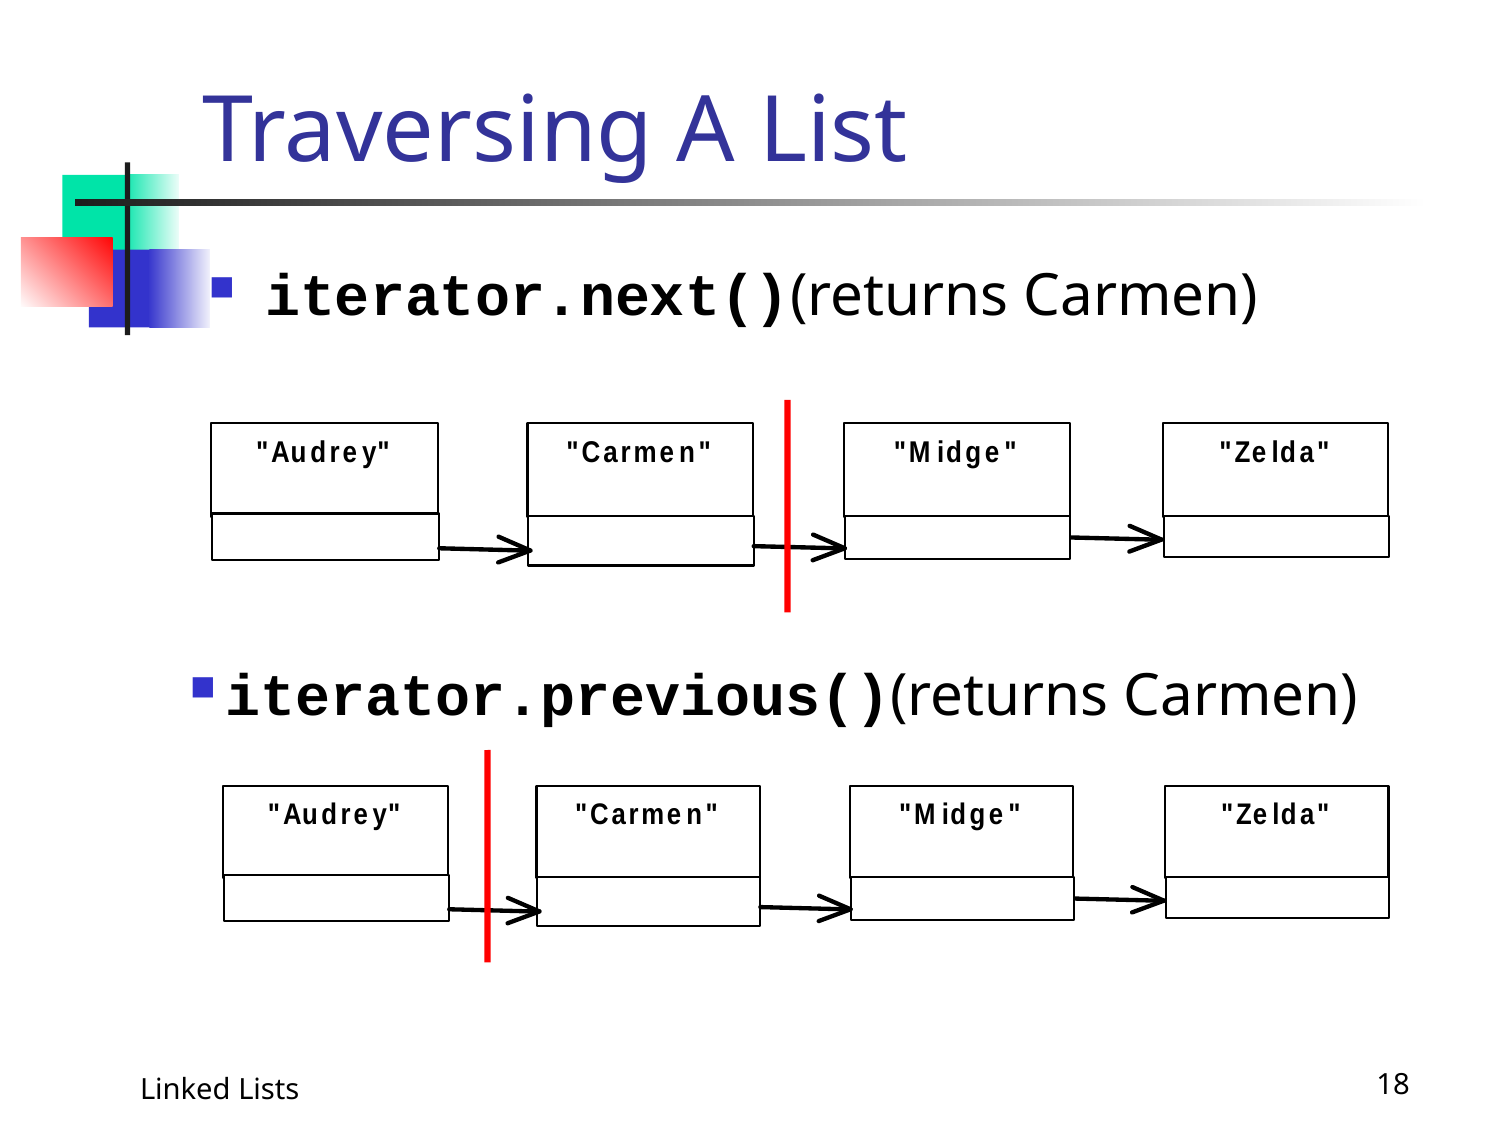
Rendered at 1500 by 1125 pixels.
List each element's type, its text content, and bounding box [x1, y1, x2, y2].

footer Linked Lists [124, 1037, 776, 1113]
list iterator.next()(returns Carmen) [193, 249, 1413, 1007]
slide_number 18 [1112, 1037, 1426, 1113]
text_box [199, 399, 1401, 613]
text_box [212, 749, 1401, 963]
text_box iterator.previous()(returns Carmen) [174, 650, 1400, 848]
title Traversing A List [187, 0, 1467, 188]
